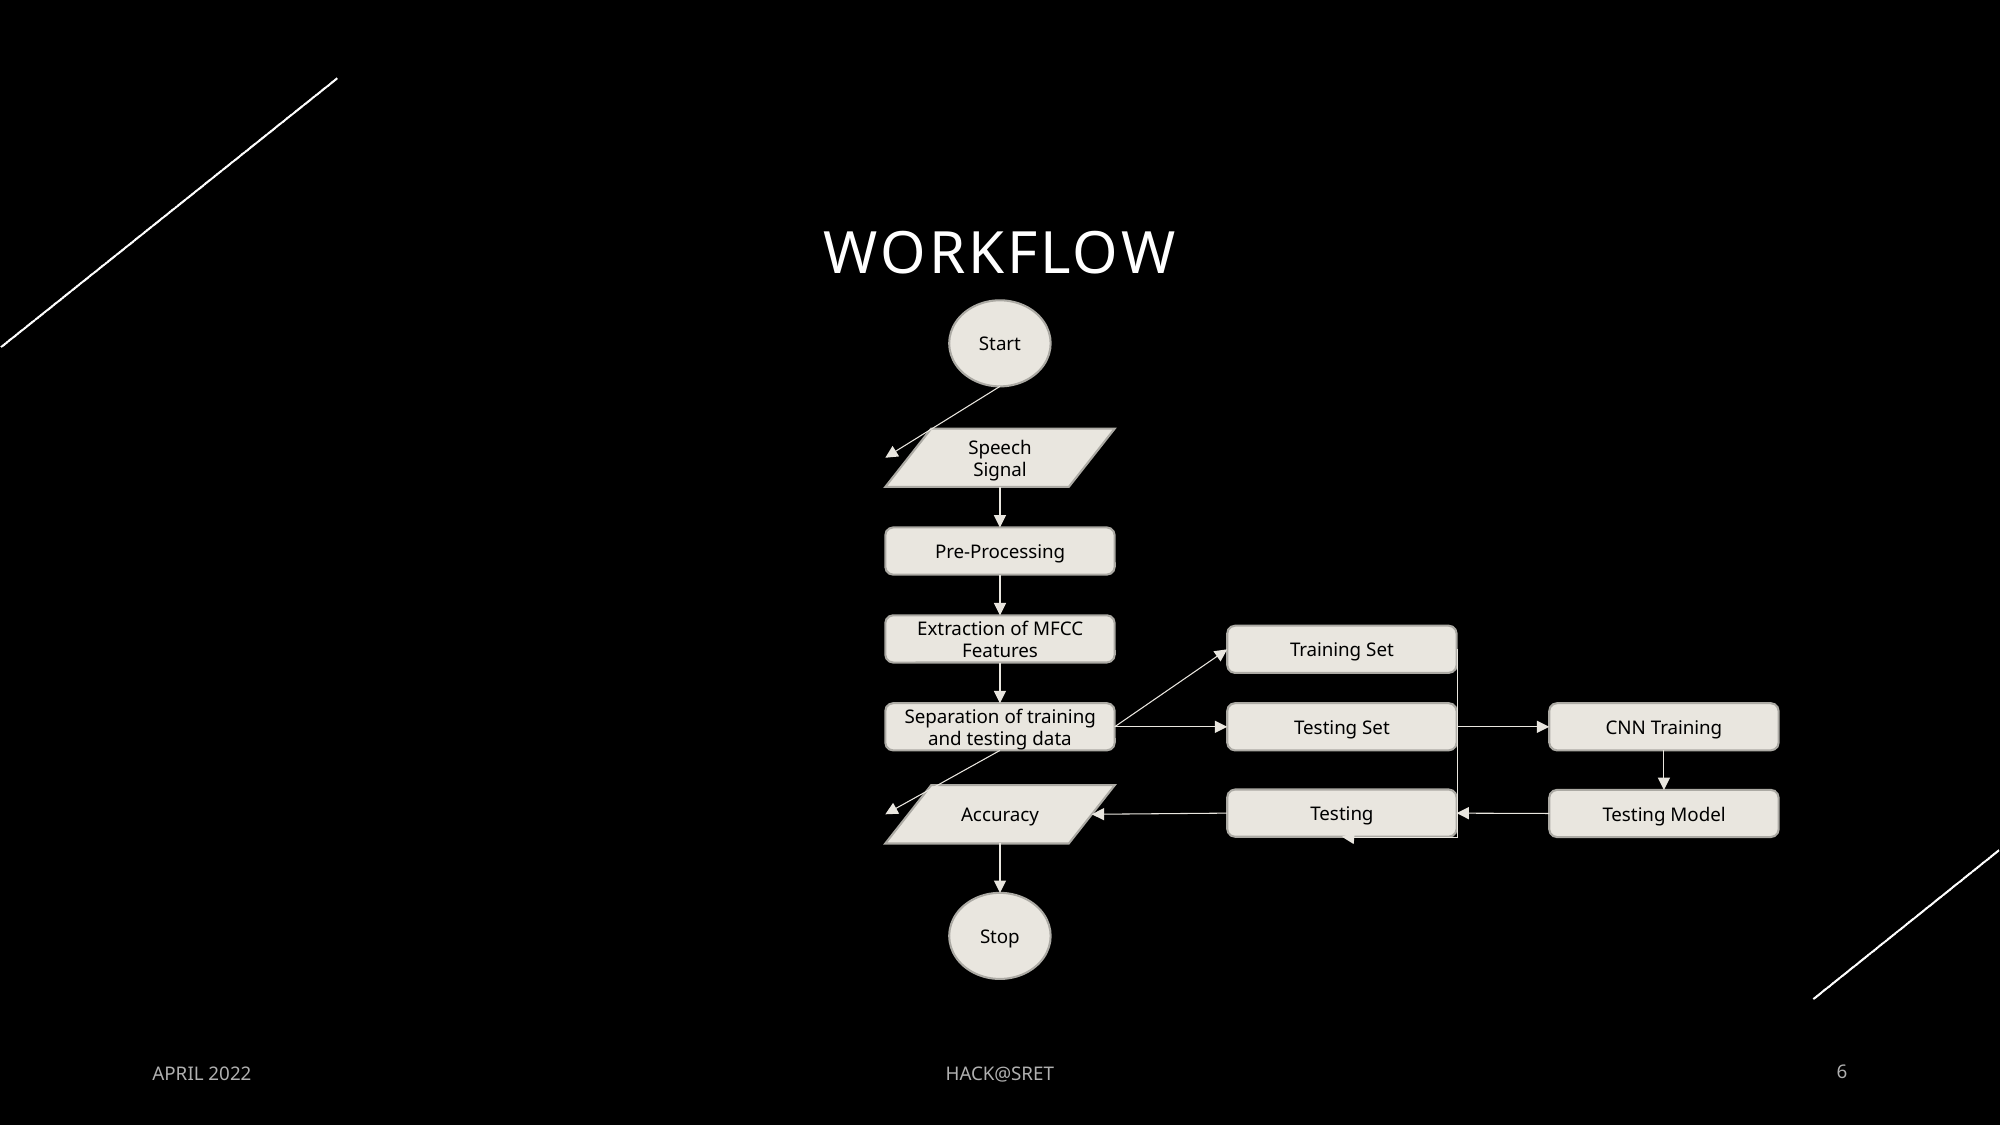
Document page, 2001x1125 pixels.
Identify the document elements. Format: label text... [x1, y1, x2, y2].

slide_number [137, 1042, 588, 1103]
picture [1812, 849, 2000, 1000]
text_box Separation of training and testing data [884, 702, 1116, 752]
text_box Extraction of MFCC Features [884, 614, 1116, 664]
text_box CNN Training [1548, 702, 1780, 752]
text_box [1341, 649, 1457, 837]
picture [0, 77, 338, 348]
text_box Testing Set [1226, 702, 1341, 752]
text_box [1114, 649, 1228, 726]
text_box Stop [948, 891, 1052, 980]
title WORKFLOW [309, 146, 1691, 364]
text_box Pre-Processing [884, 526, 1116, 576]
text_box Accuracy [883, 784, 1117, 845]
footer HACK@SRET [662, 1042, 1338, 1103]
text_box Training Set [1226, 624, 1458, 674]
text_box Testing [1226, 788, 1342, 838]
text_box Start [948, 299, 1052, 388]
text_box Testing Model [1548, 788, 1780, 839]
slide_number 6 [1412, 1042, 1863, 1103]
text_box Speech Signal [883, 427, 1117, 488]
